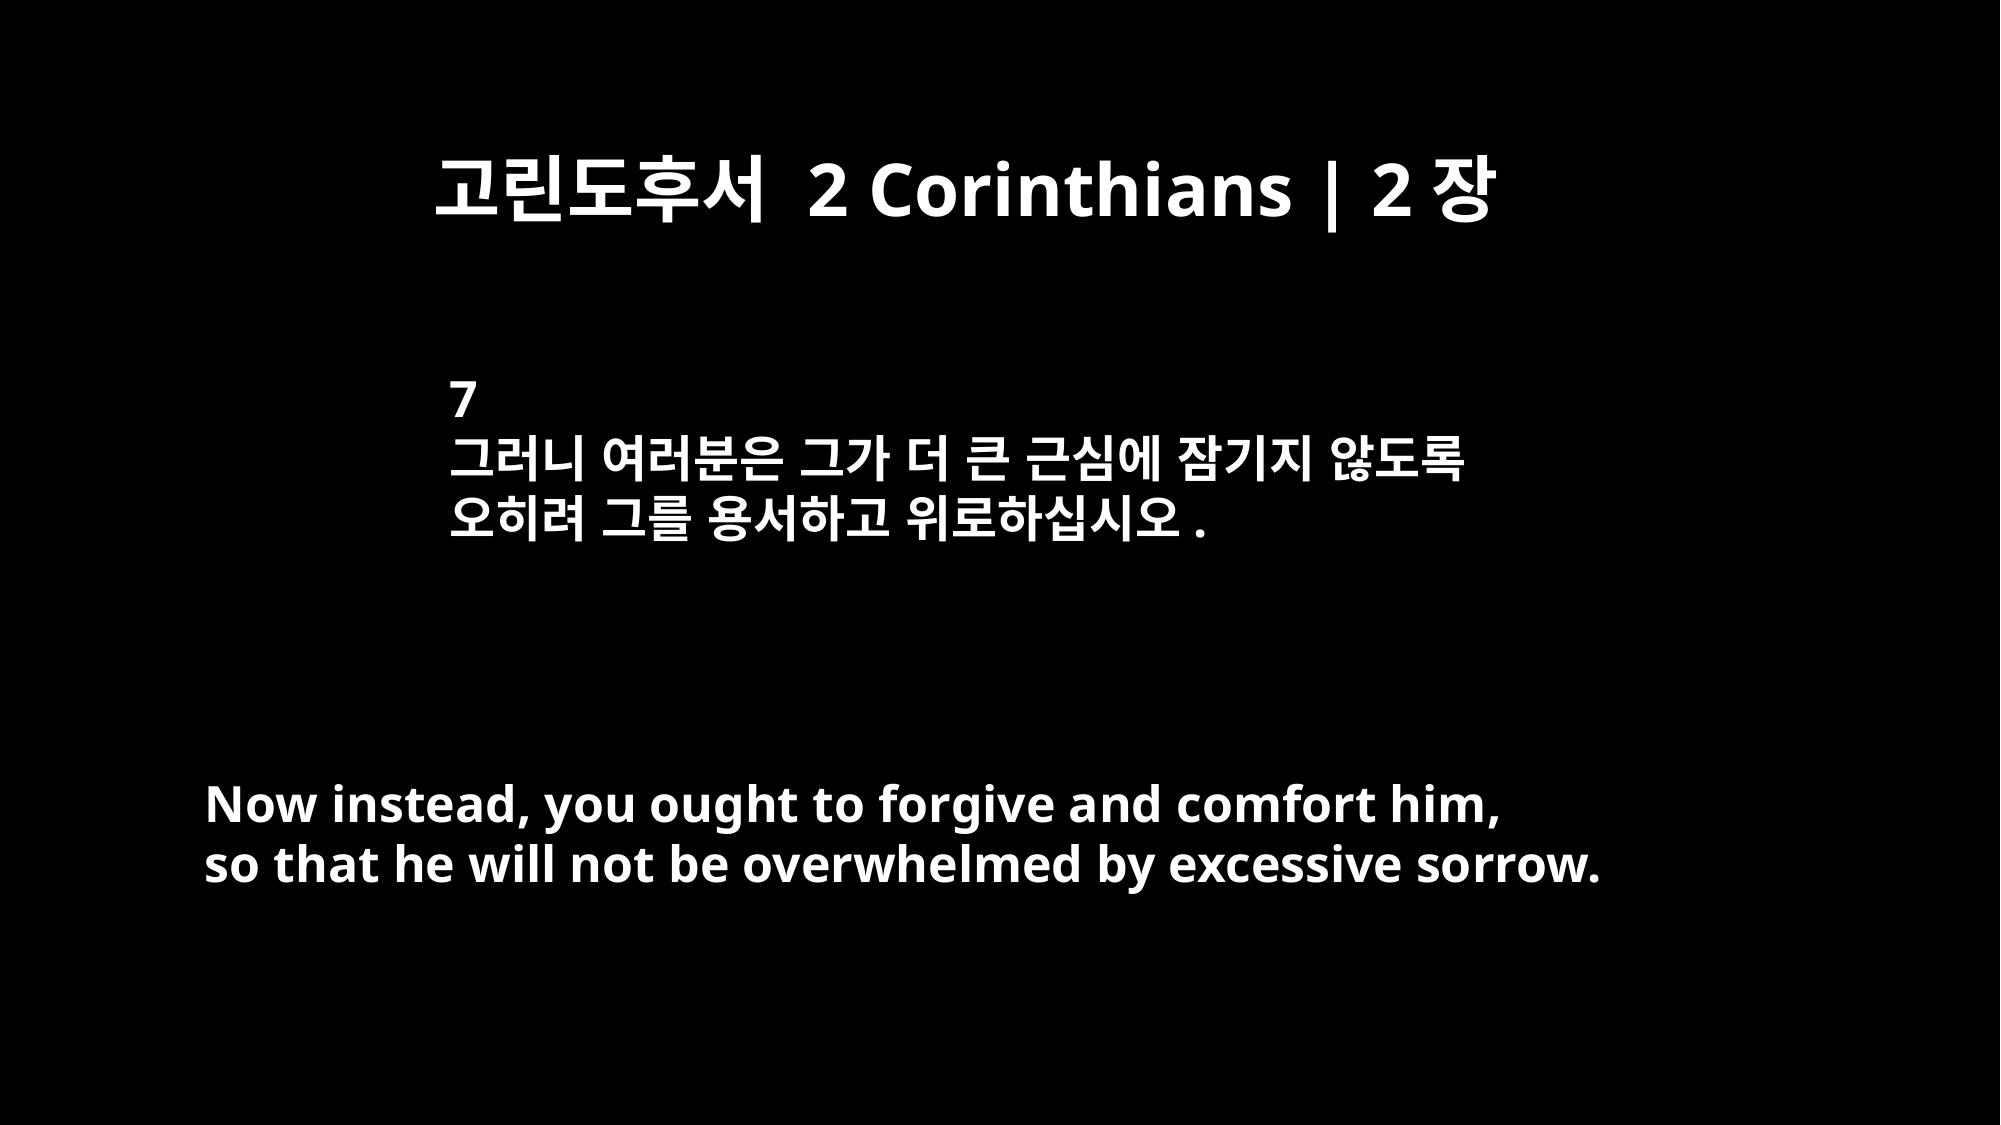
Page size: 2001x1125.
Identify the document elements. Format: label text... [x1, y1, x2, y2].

text_box 고린도후서 2 Corinthians | 2장 [418, 136, 1514, 239]
text_box 7 그러니 여러분은 그가 더 큰 근심에 잠기지 않도록 오히려 그를 용서하고 위로하십시오. [434, 359, 1483, 555]
text_box Now instead, you ought to forgive and comfort him, so that he will not be overwhelmed by excessive sorrow. [190, 764, 1618, 900]
